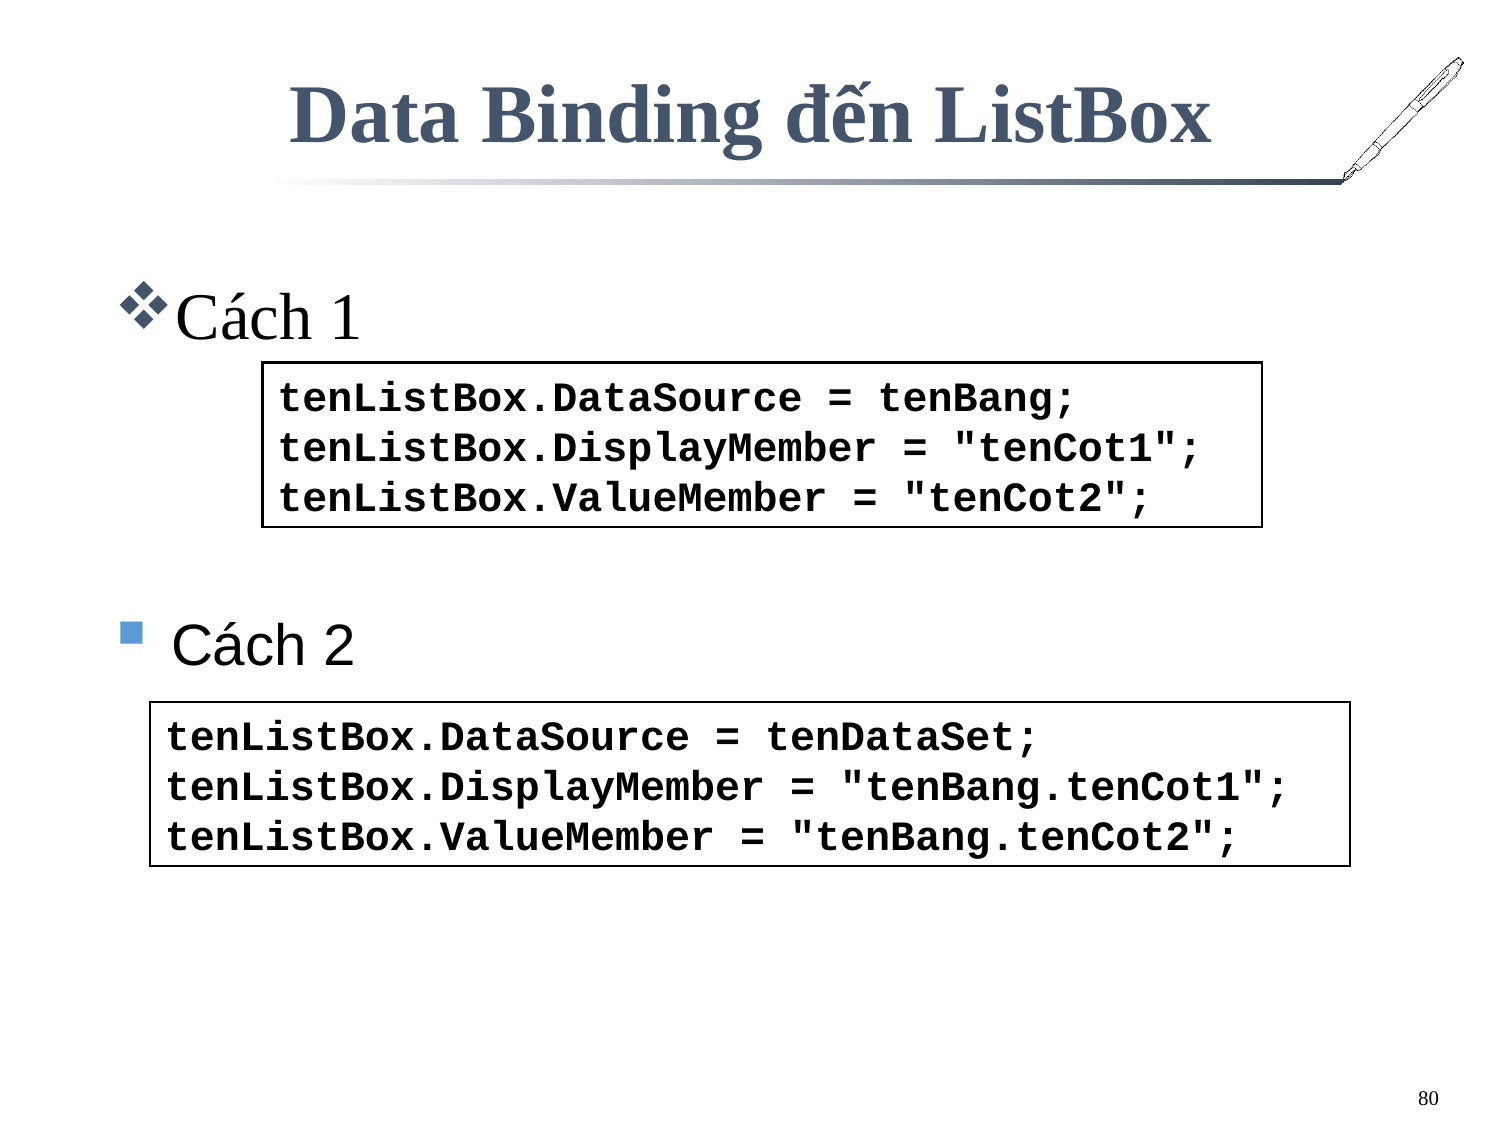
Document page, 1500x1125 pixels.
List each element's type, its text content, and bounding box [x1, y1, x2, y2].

list Cách 1 [99, 265, 1376, 376]
text_box tenListBox.DataSource = tenBang; tenListBox.DisplayMember = "tenCot1"; tenListBox.ValueMember = "tenCot2"; [262, 362, 1263, 528]
text_box Cách 2 [99, 599, 1375, 710]
title Data Binding đến ListBox [48, 57, 1455, 162]
text_box tenListBox.DataSource = tenDataSet; tenListBox.DisplayMember = "tenBang.tenCot1"; tenListBox.ValueMember = "tenBang.tenCot2"; [149, 701, 1350, 867]
slide_number 80 [1103, 1077, 1455, 1113]
picture [1335, 54, 1473, 192]
